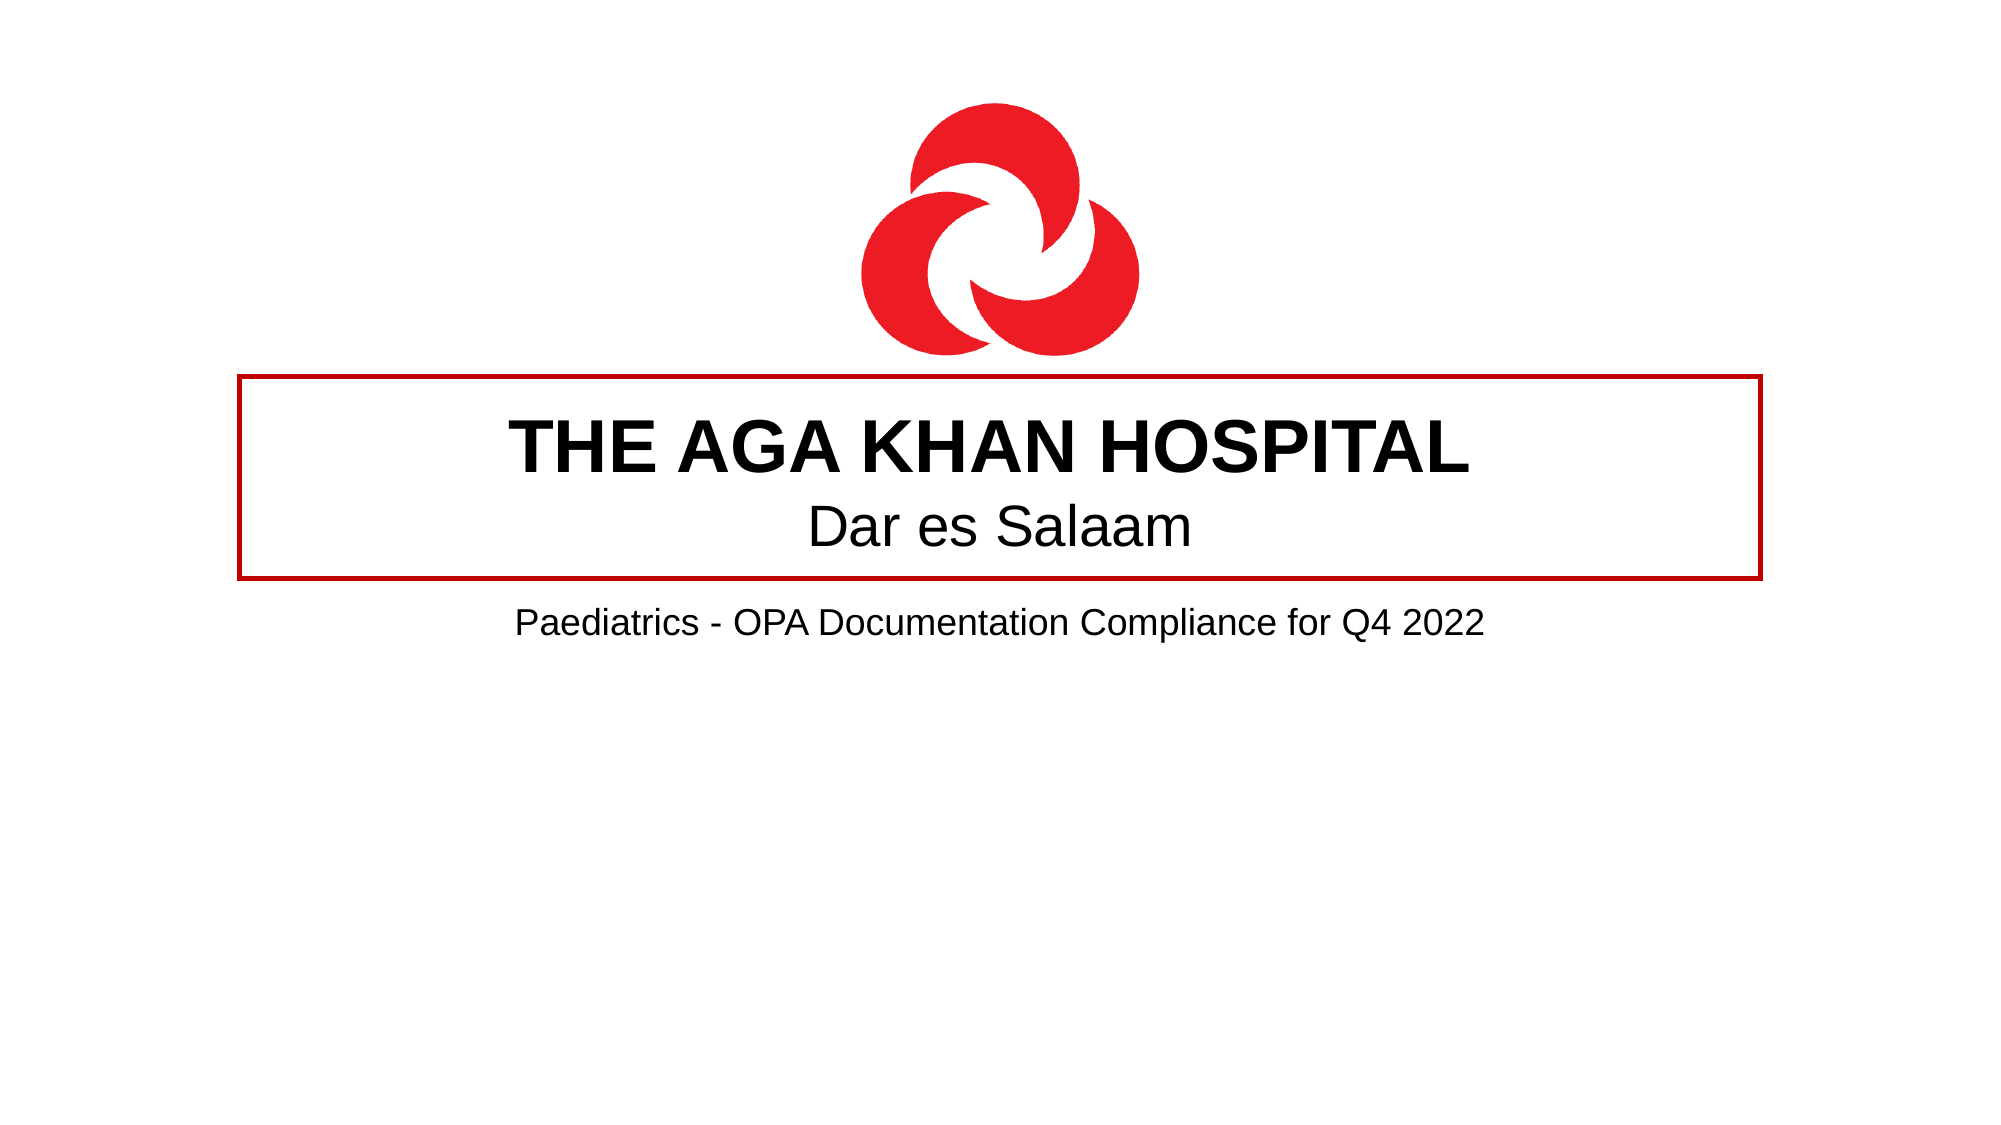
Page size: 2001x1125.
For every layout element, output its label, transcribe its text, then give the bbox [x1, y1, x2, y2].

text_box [239, 80, 1761, 579]
subtitle Paediatrics - OPA Documentation Compliance for Q4 2022 [249, 590, 1750, 863]
